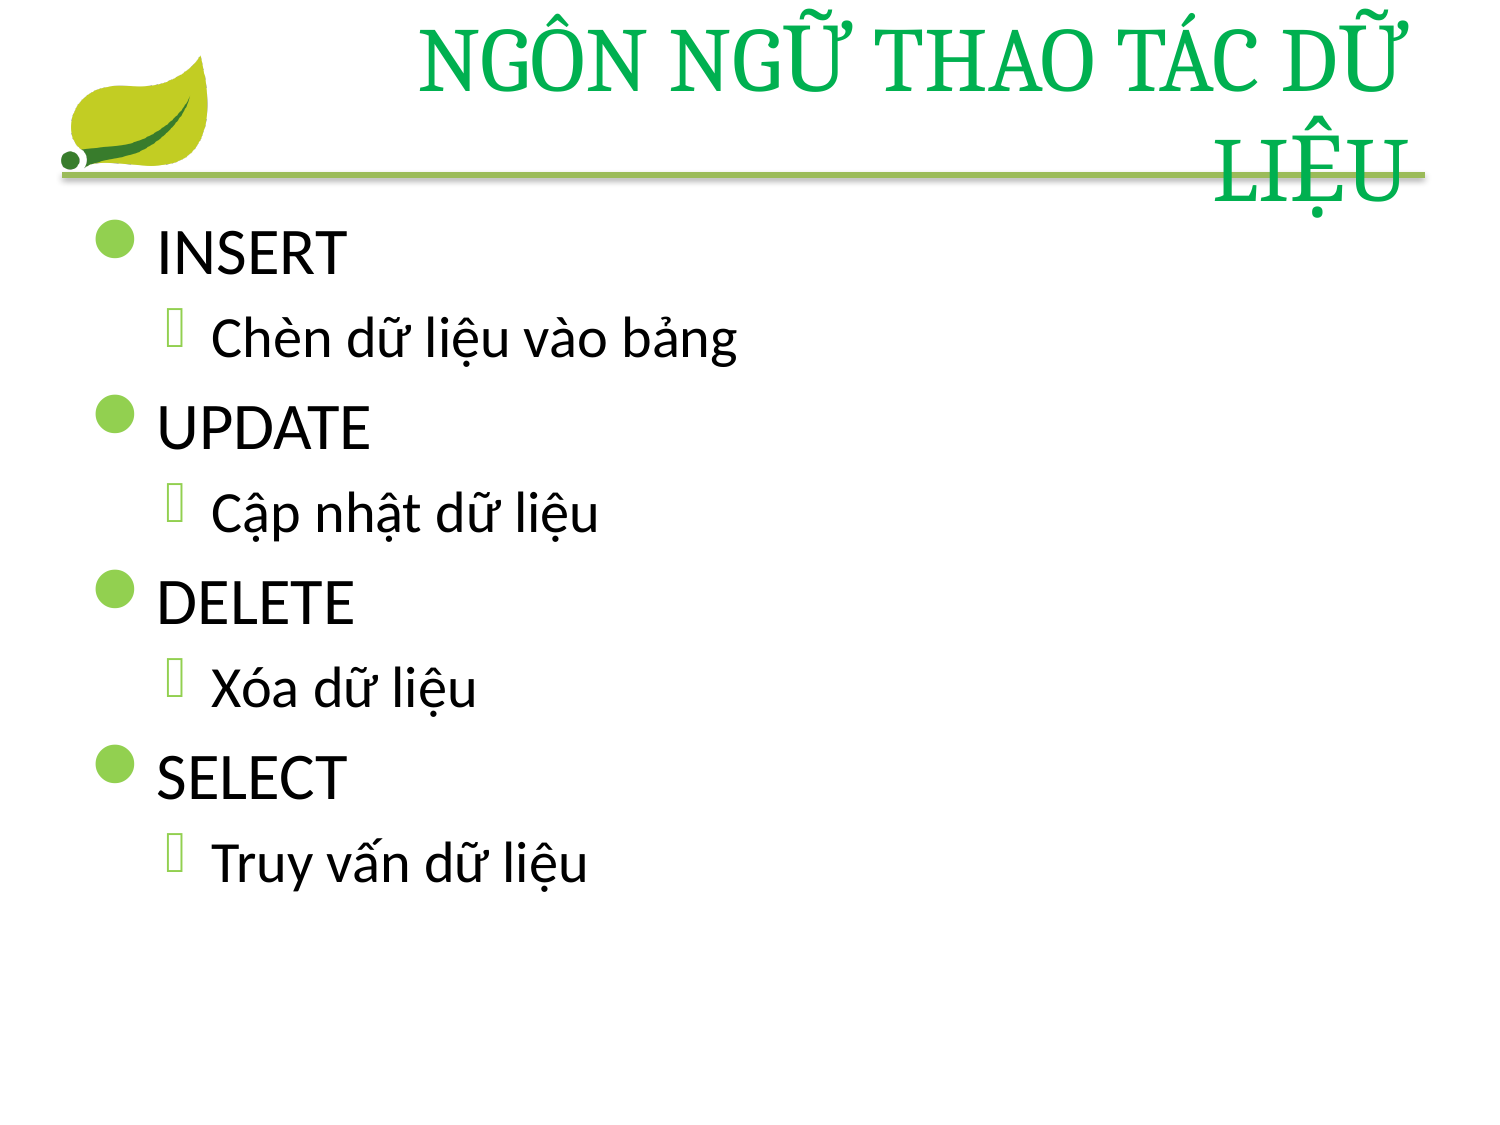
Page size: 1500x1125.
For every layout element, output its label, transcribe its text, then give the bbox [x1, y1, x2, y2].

title Ngôn ngữ thao tác dữ liệu [217, 45, 1425, 175]
list INSERT Chèn dữ liệu vào bảng UPDATE Cập nhật dữ liệu DELETE Xóa dữ liệu SELECT Truy vấn dữ liệu [75, 200, 1425, 1005]
picture [50, 49, 217, 175]
